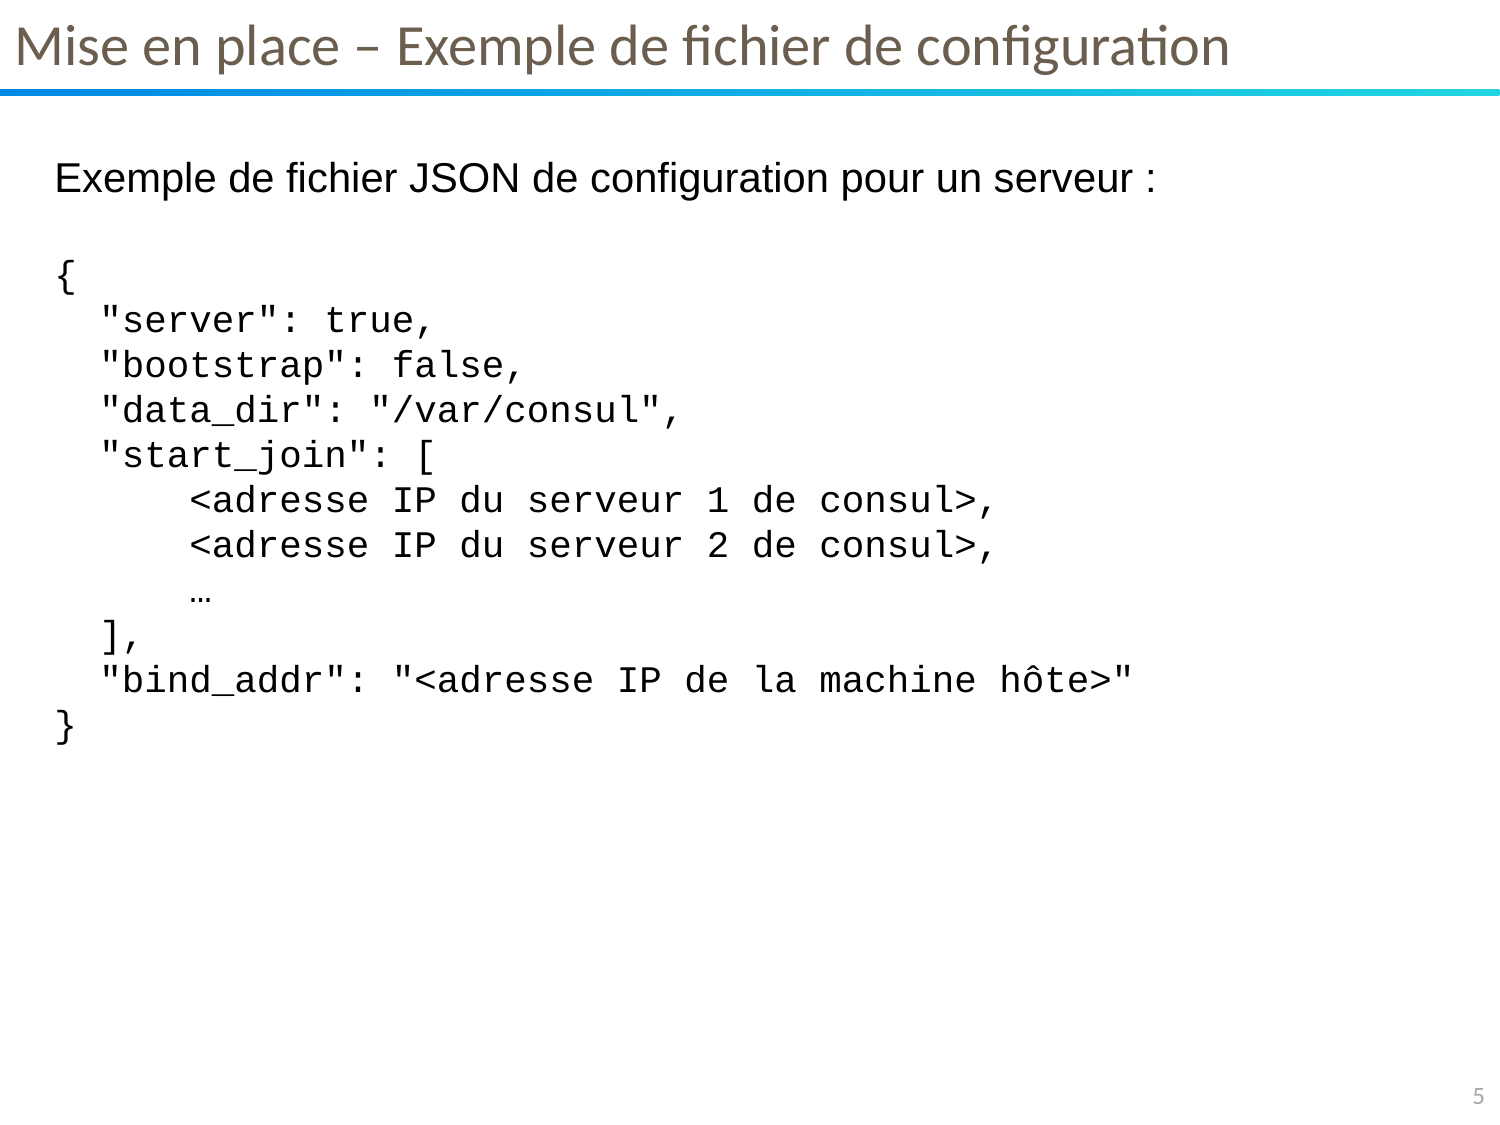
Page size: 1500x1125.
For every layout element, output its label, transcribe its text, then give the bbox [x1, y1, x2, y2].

picture [301, 89, 309, 96]
text_box Exemple de fichier JSON de configuration pour un serveur : { "server": true, "bootstrap": false, "data_dir": "/var/consul", "start_join": [ <adresse IP du serveur 1 de consul>, <adresse IP du serveur 2 de consul>, … ], "bind_addr": "<adresse IP de la machine hôte>" } [39, 143, 1487, 753]
picture [841, 89, 847, 96]
text_box Mise en place – Exemple de fichier de configuration [0, 0, 1500, 85]
